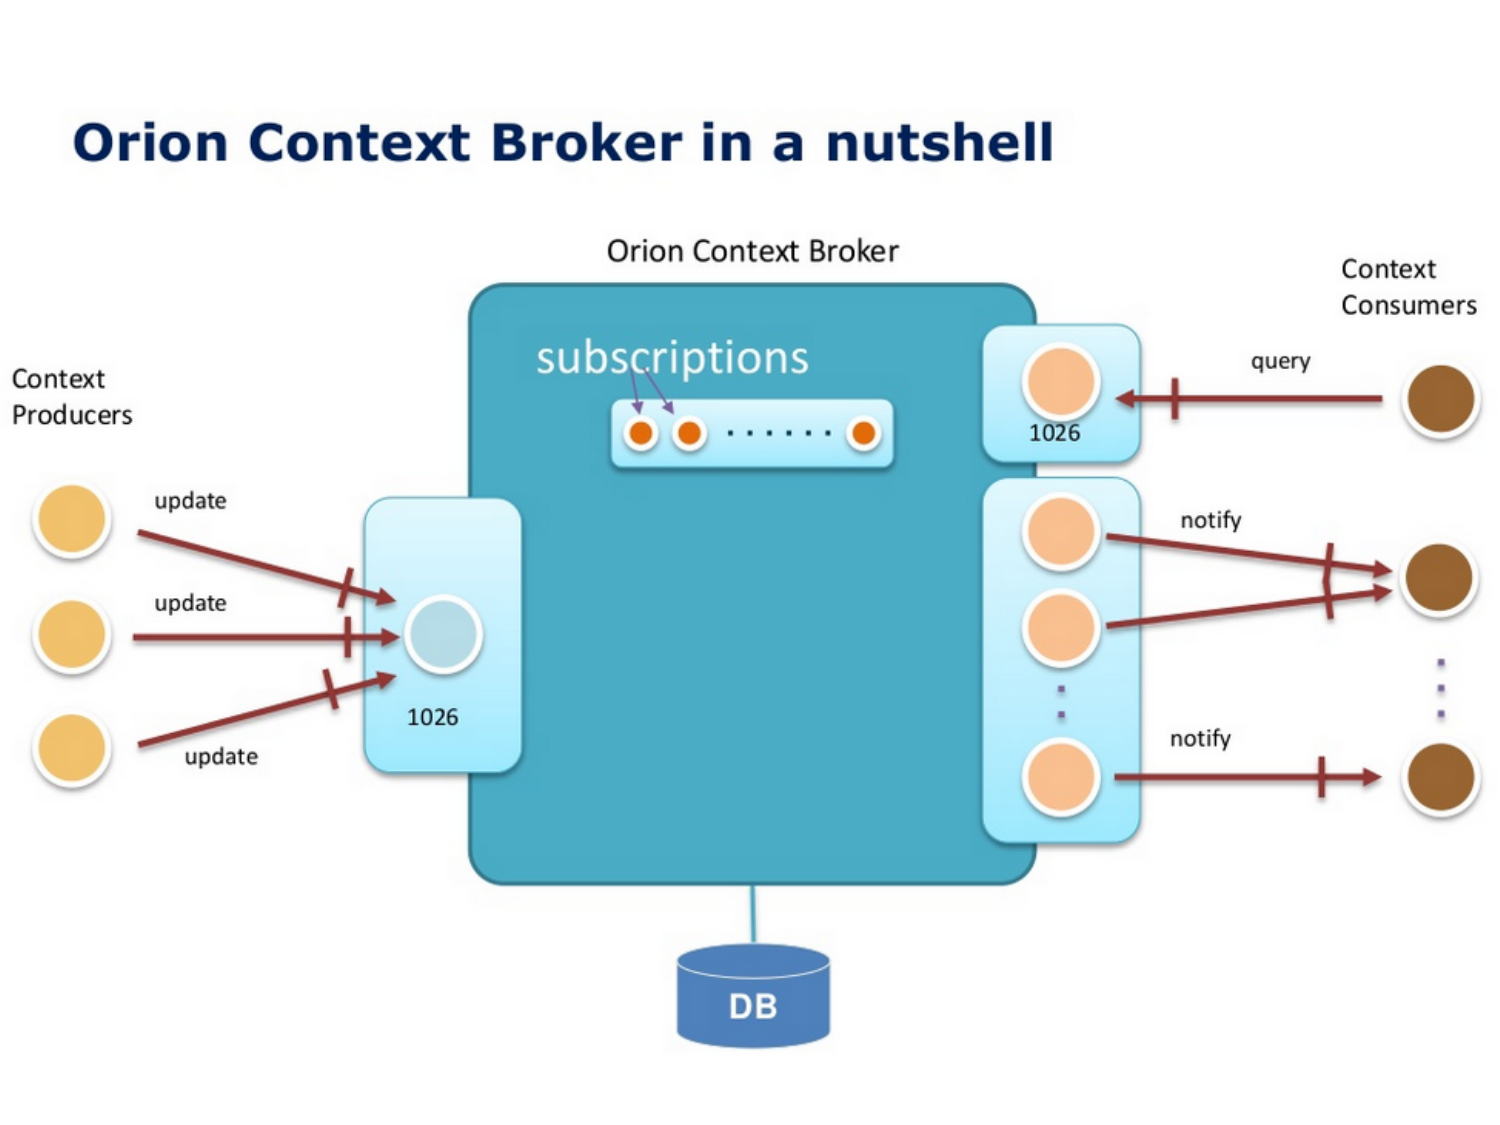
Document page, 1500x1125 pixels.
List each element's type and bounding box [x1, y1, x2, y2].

picture [0, 76, 1500, 1063]
